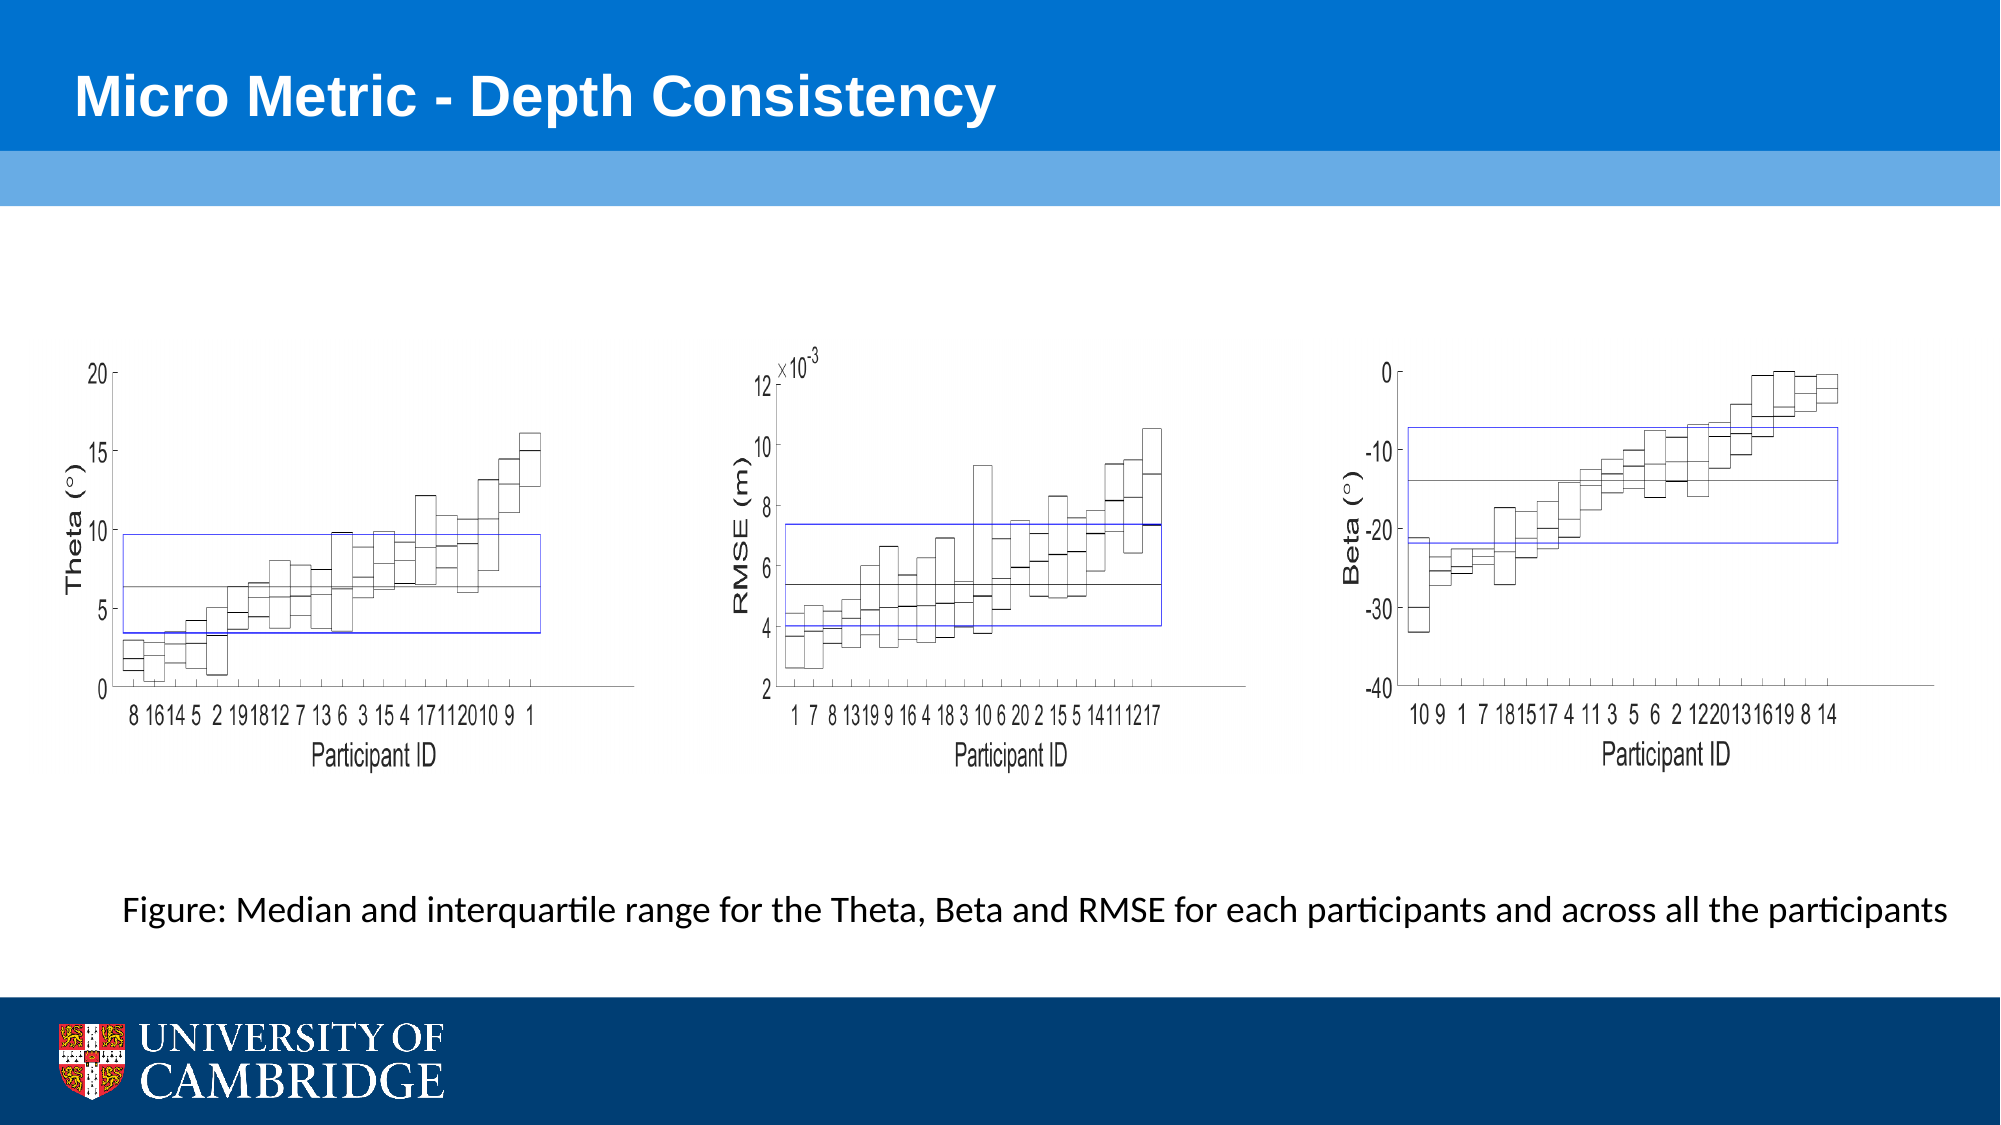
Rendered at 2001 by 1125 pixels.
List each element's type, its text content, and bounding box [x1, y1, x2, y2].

picture [25, 339, 1303, 774]
picture [59, 1022, 444, 1100]
text_box Figure: Median and interquartile range for the Theta, Beta and RMSE for each participants and across all the participants [107, 877, 1974, 983]
list Micro Metric - Depth Consistency [59, 58, 1916, 152]
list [1307, 338, 2000, 773]
